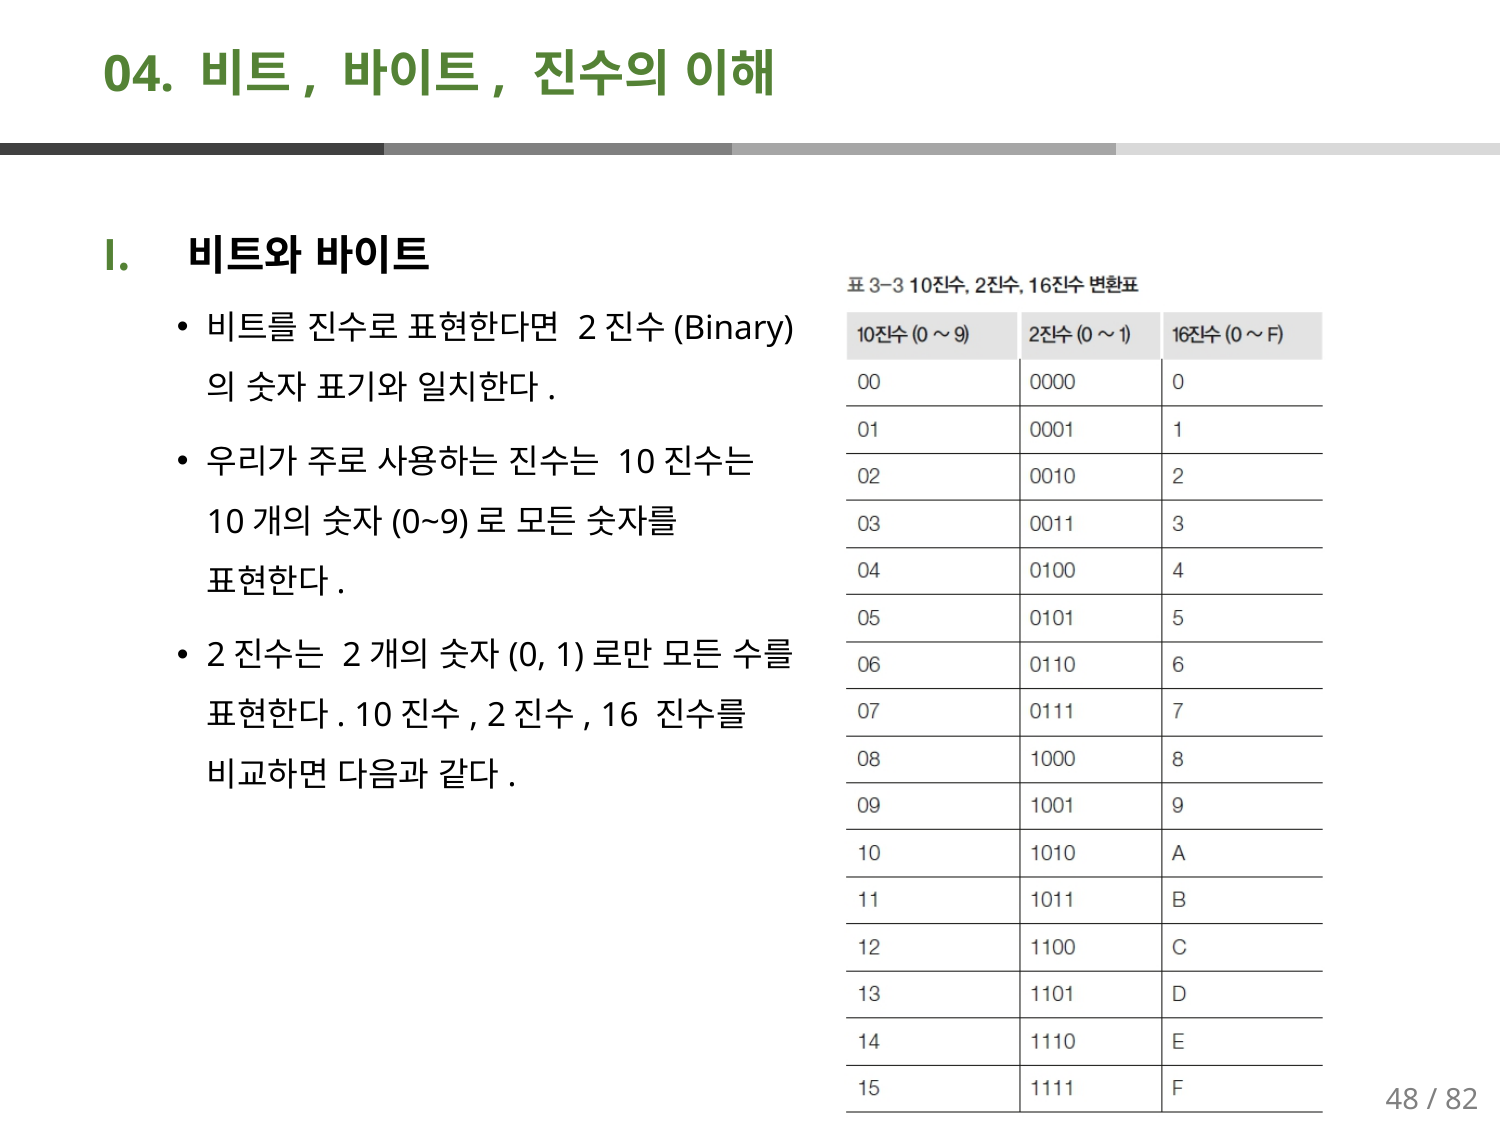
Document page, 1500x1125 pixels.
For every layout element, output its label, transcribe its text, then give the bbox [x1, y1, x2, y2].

list 비트와 바이트 비트를 진수로 표현한다면 2진수(Binary)의 숫자 표기와 일치한다. 우리가 주로 사용하는 진수는 10진수는 10개의 숫자(0~9)로 모든 숫자를 표현한다. 2진수는 2개의 숫자(0, 1)로만 모든 수를 표현한다. 10진수, 2진수, 16 진수를 비교하면 다음과 같다. [88, 196, 809, 1118]
title 04. 비트, 바이트, 진수의 이해 [88, 30, 1400, 121]
picture [844, 270, 1326, 1118]
